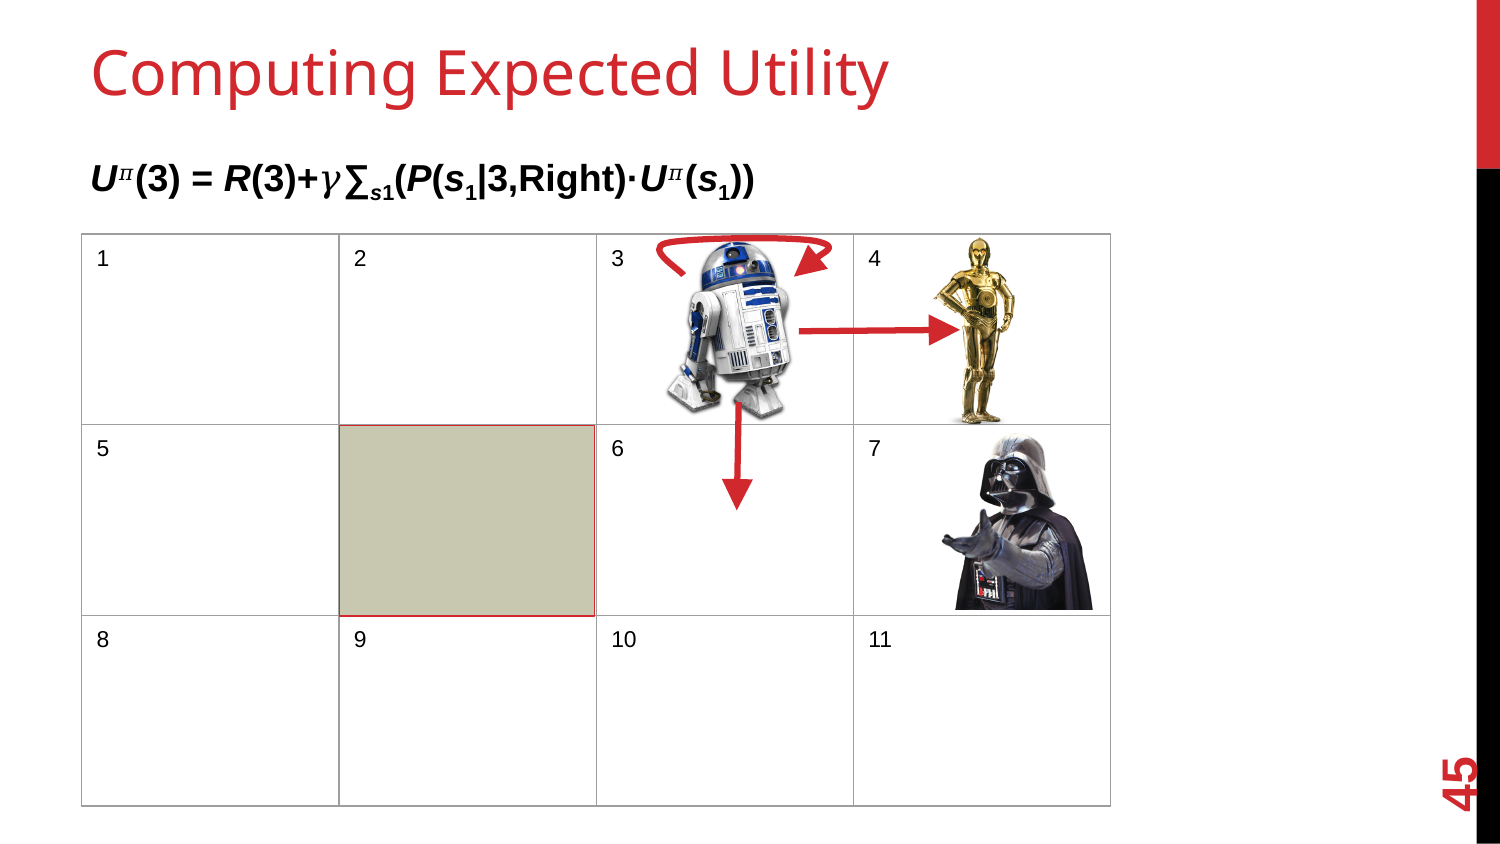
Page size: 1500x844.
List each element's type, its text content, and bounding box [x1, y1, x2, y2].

list U𝜋(3) = R(3)+𝛾∑s1(P(s1|3,Right)·U𝜋(s1)) [75, 146, 1401, 828]
slide_number 45 [1427, 665, 1488, 828]
picture [663, 238, 795, 423]
table_cell 7 [1028, 239, 1032, 431]
title Computing Expected Utility [75, 18, 1401, 115]
picture [928, 235, 1029, 426]
table_cell 7 [660, 240, 1096, 617]
picture [939, 431, 1093, 611]
